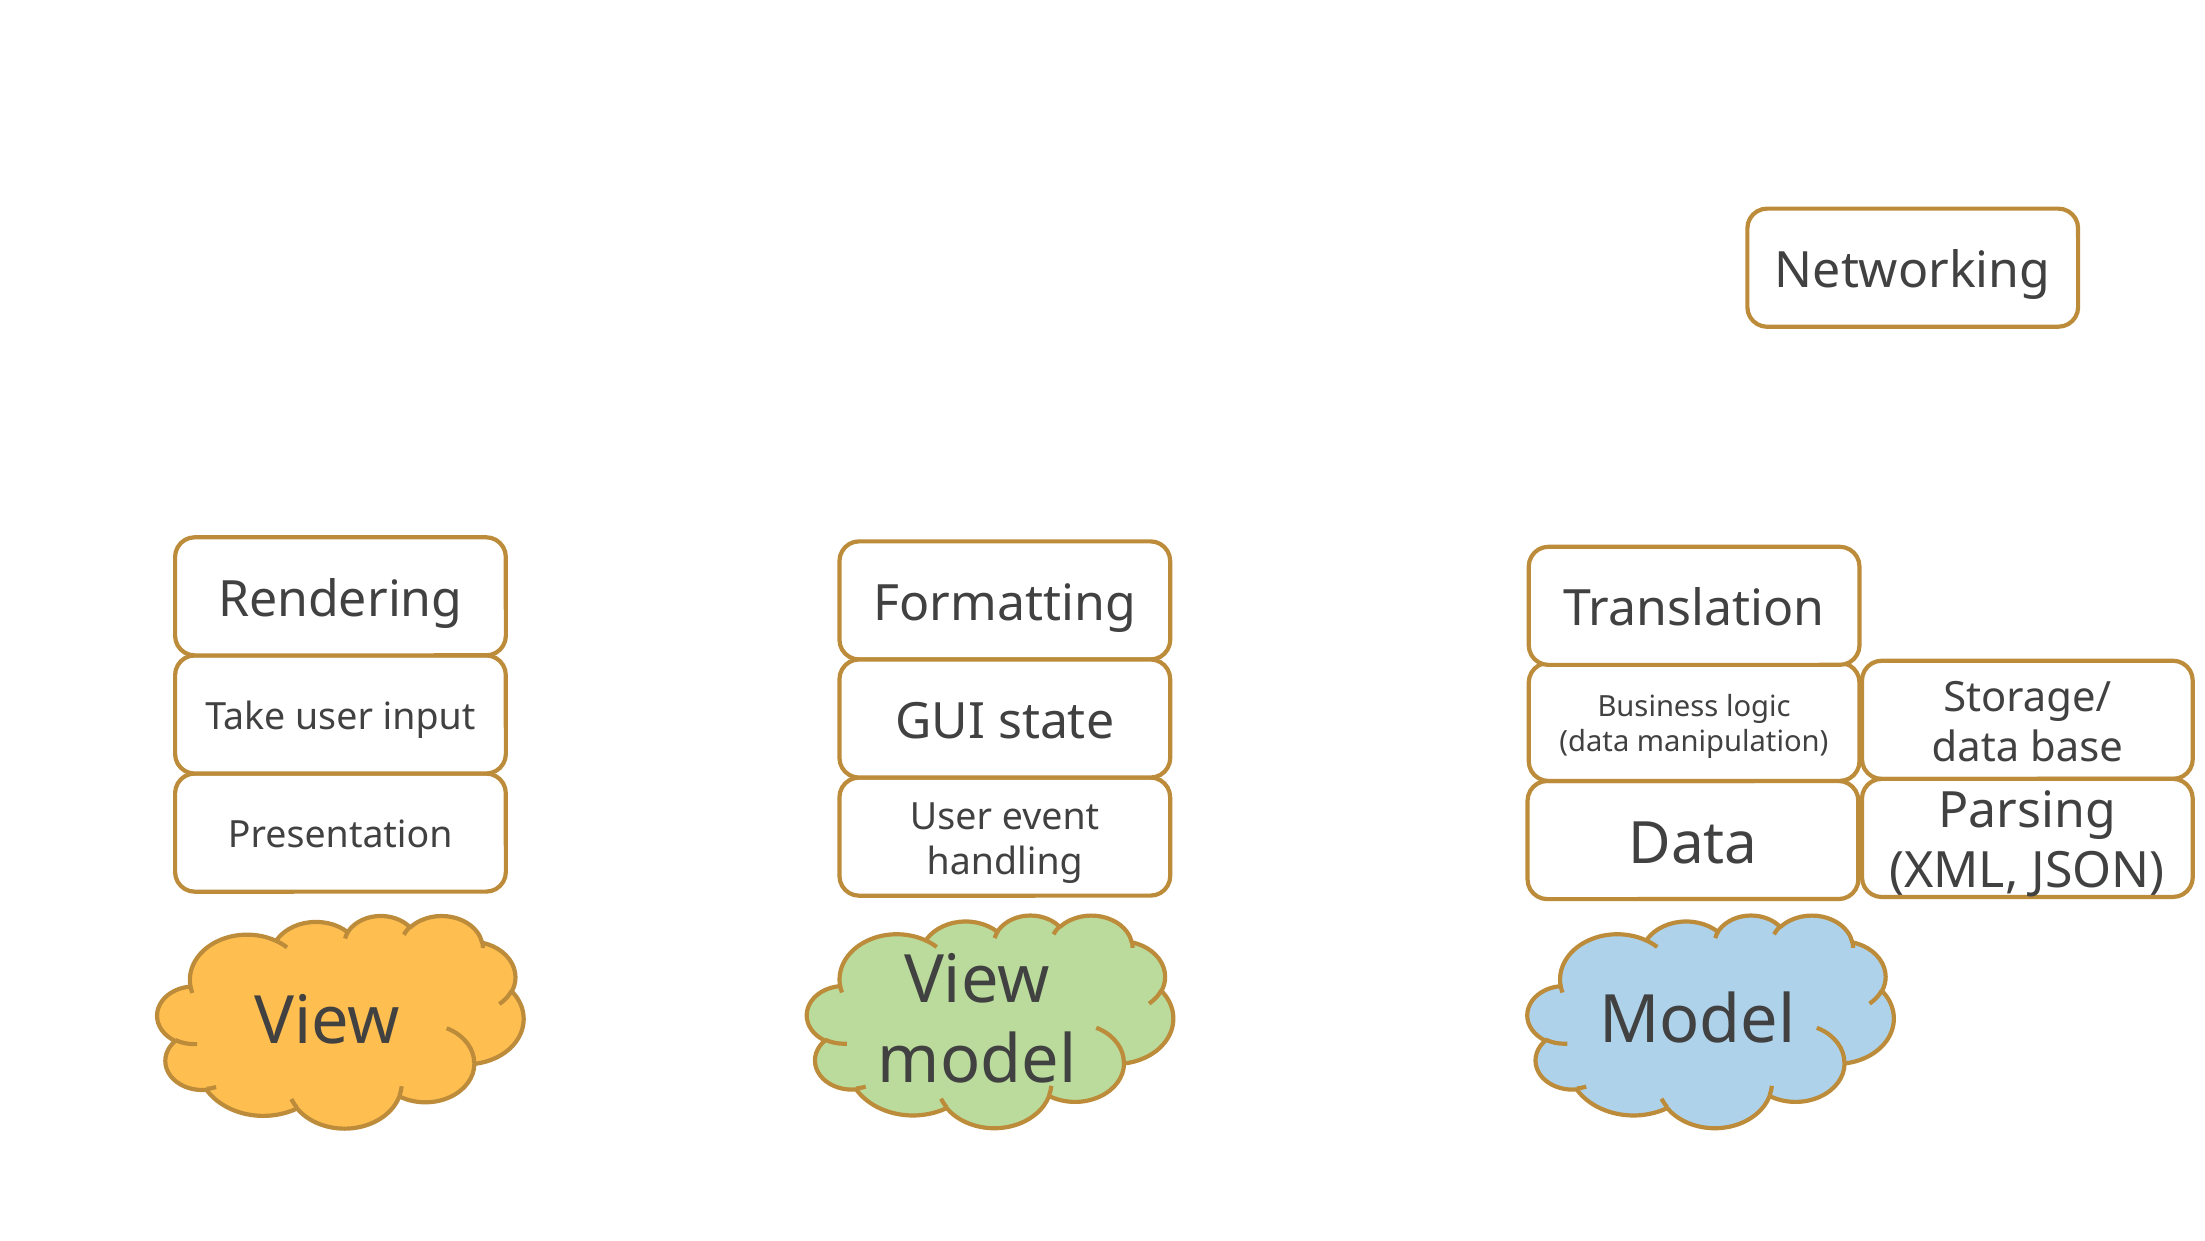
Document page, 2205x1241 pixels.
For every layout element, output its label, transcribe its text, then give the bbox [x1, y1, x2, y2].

text_box User event handling [837, 778, 1173, 898]
text_box Rendering [173, 535, 508, 658]
text_box Take user input [173, 656, 508, 776]
text_box Parsing (XML, JSON) [1859, 776, 2195, 900]
text_box Networking [1745, 206, 2081, 329]
text_box Formatting [837, 539, 1173, 659]
text_box Translation [1526, 544, 1862, 667]
text_box Business logic (data manipulation) [1526, 664, 1861, 784]
text_box GUI state [837, 657, 1173, 780]
text_box View model [804, 913, 1176, 1131]
text_box Storage/ data base [1859, 658, 2195, 779]
text_box Model [1525, 913, 1896, 1131]
text_box View [154, 913, 526, 1131]
text_box Data [1525, 781, 1860, 902]
text_box Presentation [173, 774, 508, 894]
